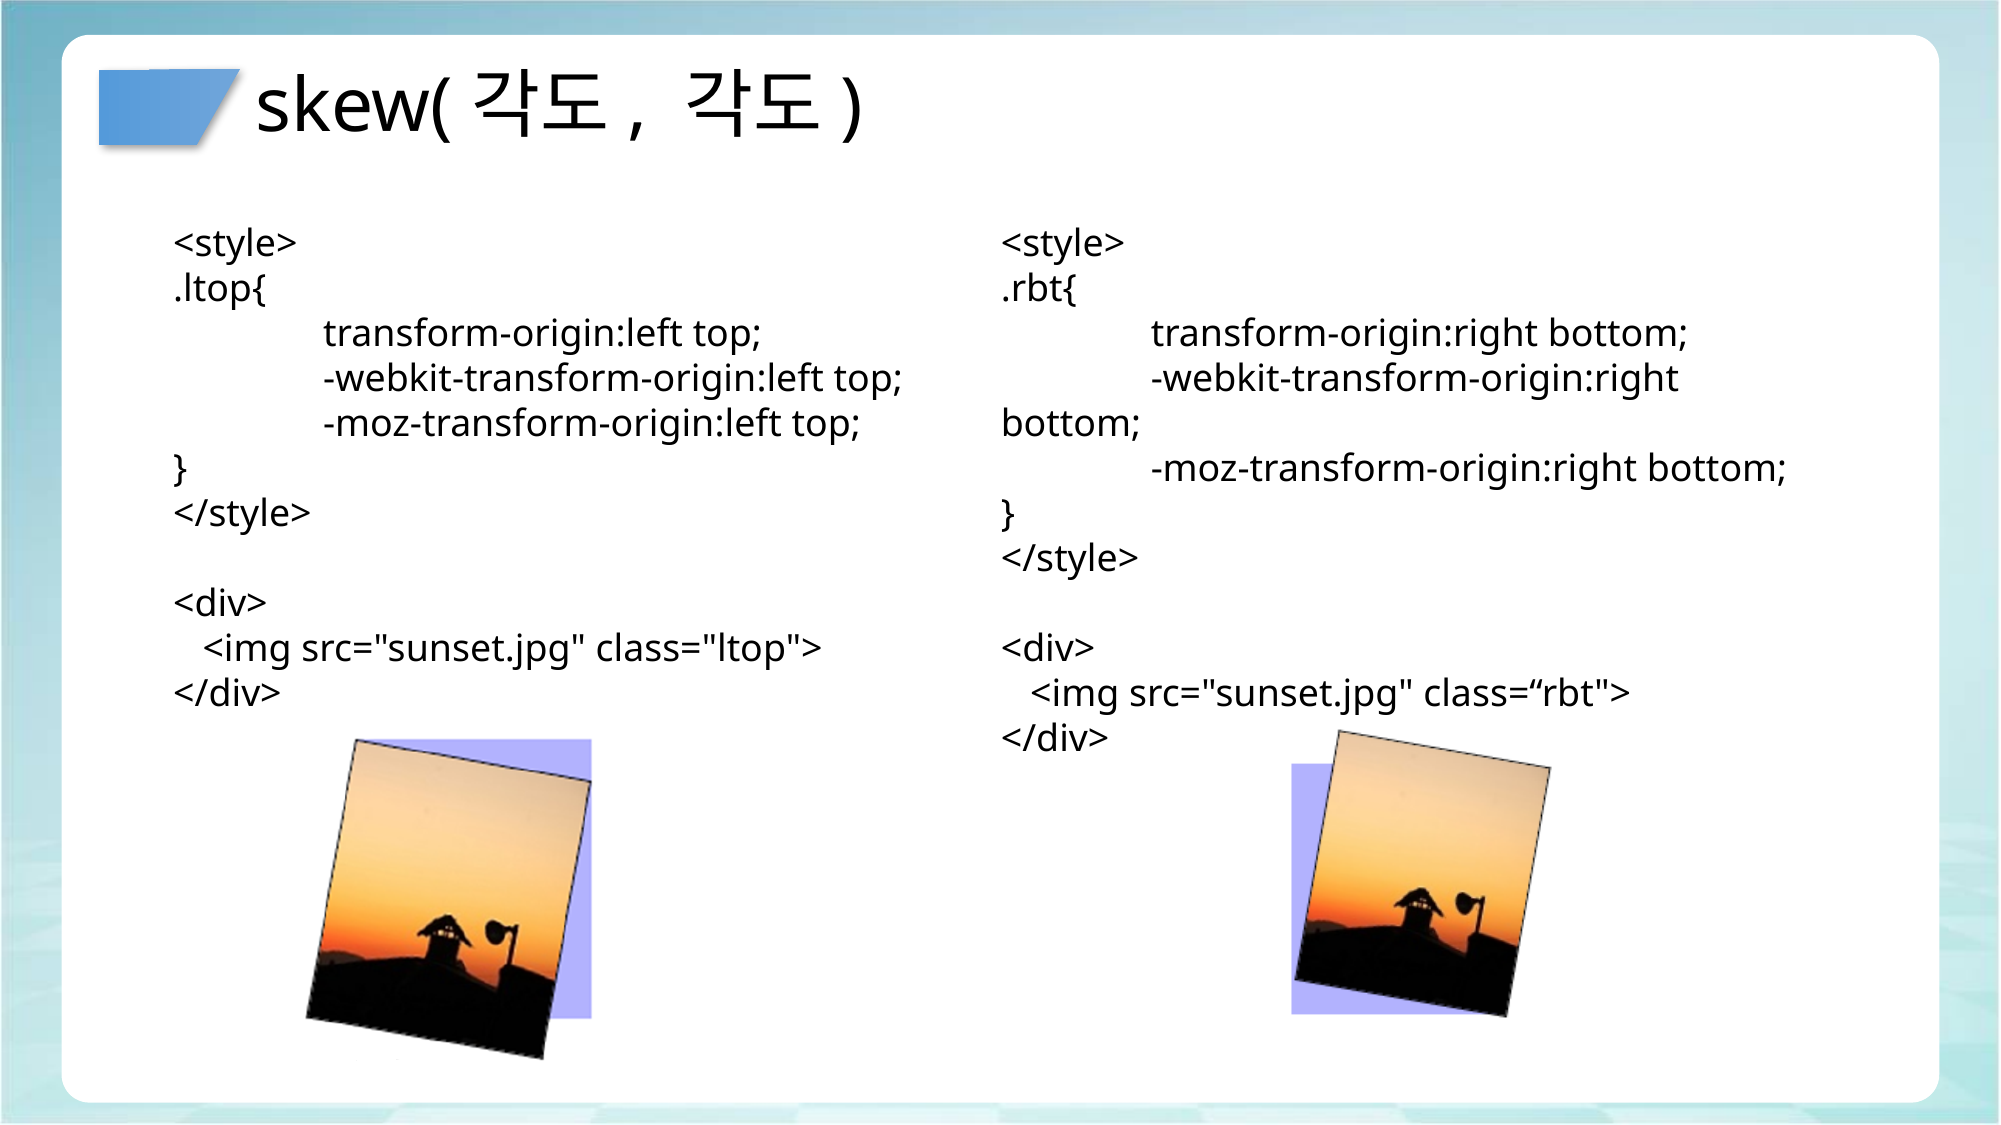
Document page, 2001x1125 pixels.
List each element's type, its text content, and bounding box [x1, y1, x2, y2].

title skew(각도, 각도) [240, 49, 1809, 165]
text_box <style> .ltop{ transform-origin:left top; -webkit-transform-origin:left top; -moz-transform-origin:left top; } </style> <div> <img src="sunset.jpg" class="ltop"> </div> [158, 211, 953, 722]
text_box <style> .rbt{ transform-origin:right bottom; -webkit-transform-origin:right bottom; -moz-transform-origin:right bottom; } </style> <div> <img src="sunset.jpg" class=“rbt"> </div> [986, 211, 1832, 767]
picture [0, 0, 2001, 1125]
